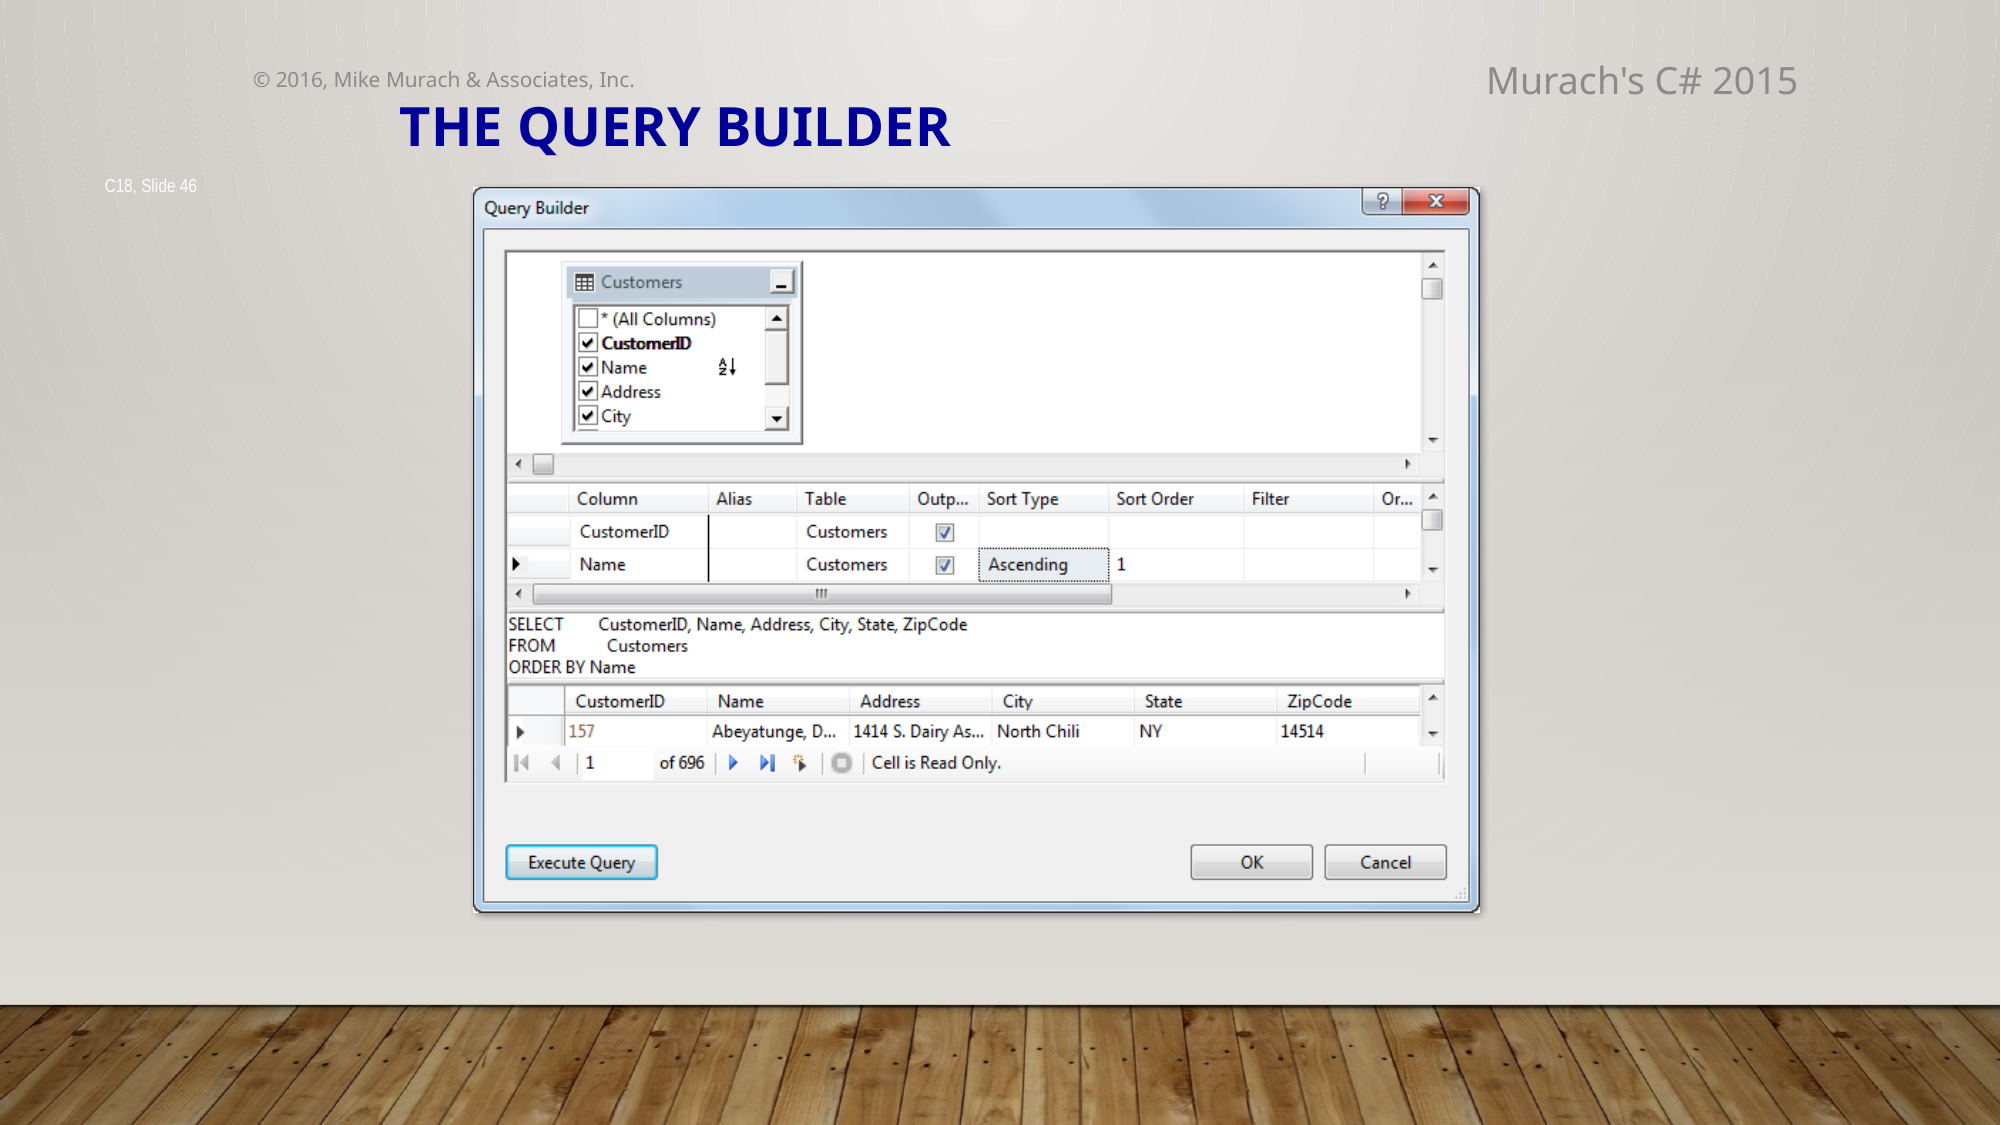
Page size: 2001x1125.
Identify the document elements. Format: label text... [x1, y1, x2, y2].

slide_number C18, Slide 46 [78, 131, 212, 214]
slide_number Murach's C# 2015 [1239, 54, 1814, 105]
picture [0, 1005, 2000, 1125]
title The Query Builder [399, 99, 1600, 159]
picture [473, 187, 1480, 913]
footer © 2016, Mike Murach & Associates, Inc. [238, 54, 1213, 105]
